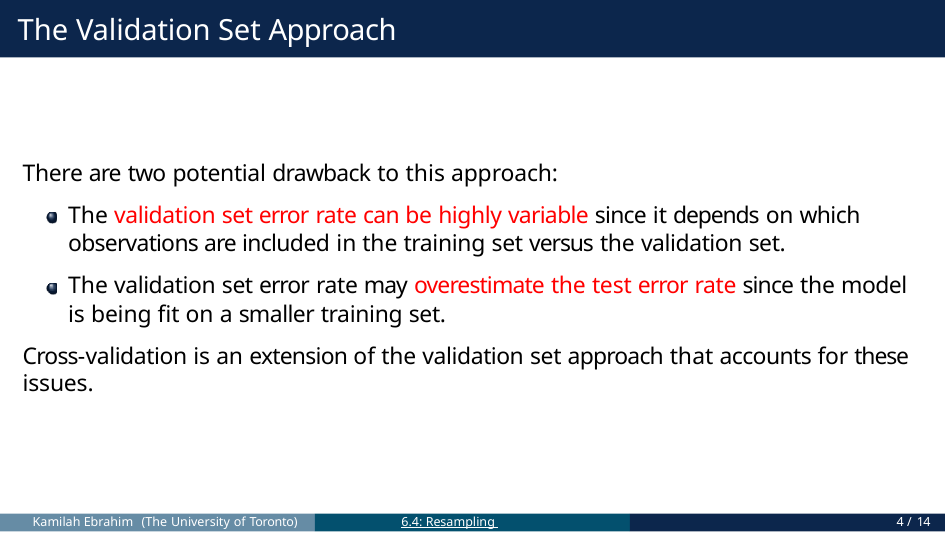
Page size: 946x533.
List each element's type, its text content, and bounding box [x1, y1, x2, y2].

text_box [0, 513, 946, 532]
text_box There are two potential drawback to this approach: The validation set error rate can be highly variable since it depends on which observations are included in the training set versus the validation set. The validation set error rate may overestimate the test error rate since the model is being fit on a smaller training set. Cross-validation is an extension of the validation set approach that accounts for these issues. [20, 141, 925, 397]
picture [45, 283, 58, 295]
picture [45, 212, 58, 224]
title The Validation Set Approach [15, 8, 544, 101]
